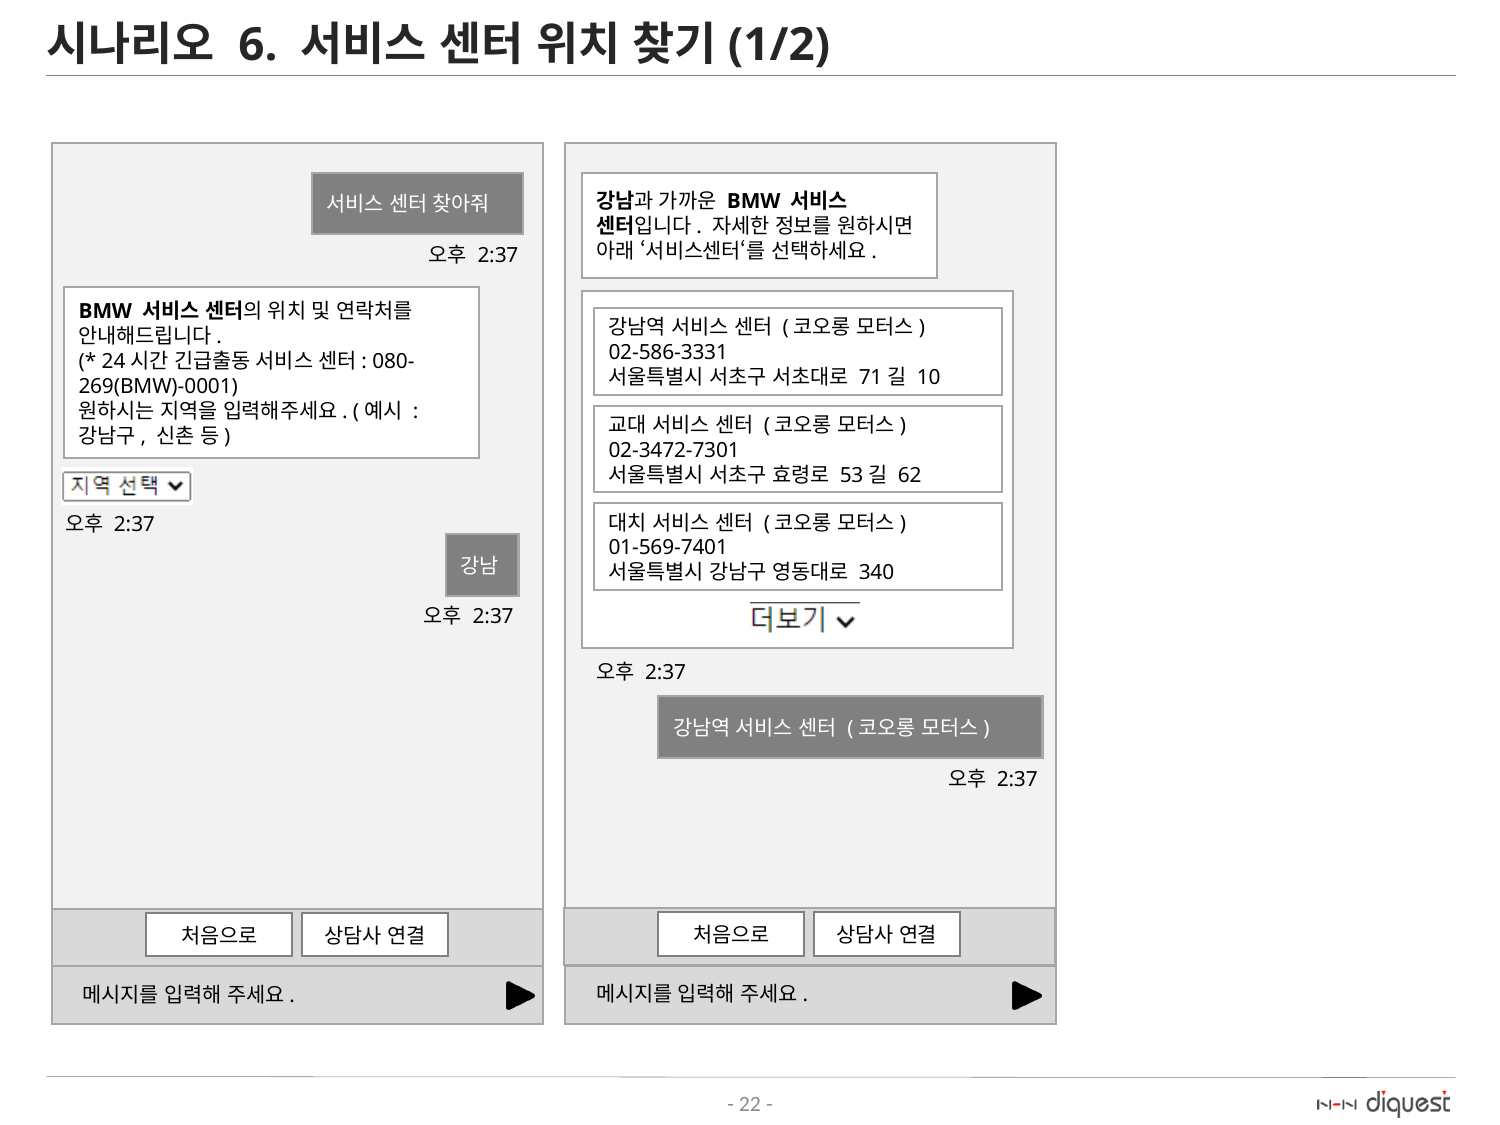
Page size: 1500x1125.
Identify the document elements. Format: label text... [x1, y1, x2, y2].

picture [1317, 1087, 1450, 1118]
picture [506, 981, 535, 1010]
text_box 오후 2:37 [394, 599, 529, 632]
text_box 대치 서비스 센터 (코오롱 모터스) 01-569-7401 서울특별시 강남구 영동대로 340 [593, 502, 1003, 591]
picture [61, 467, 193, 505]
text_box 메시지를 입력해 주세요. [68, 973, 310, 1014]
picture [749, 602, 860, 636]
text_box 시나리오 6. 서비스 센터 위치 찾기(1/2) [31, 13, 1500, 80]
text_box 오후 2:37 [399, 238, 534, 271]
text_box 오후 2:37 [919, 761, 1053, 794]
text_box BMW 서비스 센터의 위치 및 연락처를 안내해드립니다. (* 24시간 긴급출동 서비스 센터: 080-269(BMW)-0001) 원하시는 지역을 입력해주세요. (예시 : 강남구, 신촌 등) [63, 286, 480, 459]
text_box 강남역 서비스 센터 (코오롱 모터스) [657, 695, 1044, 759]
text_box [564, 142, 1057, 965]
picture [1012, 981, 1042, 1010]
text_box 강남역 서비스 센터 (코오롱 모터스) 02-586-3331 서울특별시 서초구 서초대로 71길 10 [593, 307, 1003, 396]
text_box 교대 서비스 센터 (코오롱 모터스) 02-3472-7301 서울특별시 서초구 효령로 53길 62 [593, 405, 1003, 493]
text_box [658, 912, 960, 956]
text_box 강남 [445, 533, 520, 597]
text_box 서비스 센터 찾아줘 [311, 172, 524, 235]
text_box [581, 290, 1014, 649]
text_box [51, 142, 544, 908]
slide_number 22 [581, 1086, 919, 1119]
text_box 메시지를 입력해 주세요. [581, 973, 824, 1013]
text_box [51, 967, 544, 1025]
text_box 강남과 가까운 BMW 서비스 센터입니다. 자세한 정보를 원하시면 아래 ‘서비스센터‘를 선택하세요. [581, 172, 938, 279]
text_box 오후 2:37 [581, 655, 715, 687]
text_box [564, 965, 1057, 1025]
text_box [51, 908, 544, 967]
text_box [146, 913, 448, 957]
text_box 오후 2:37 [49, 506, 184, 539]
text_box [563, 907, 1056, 966]
